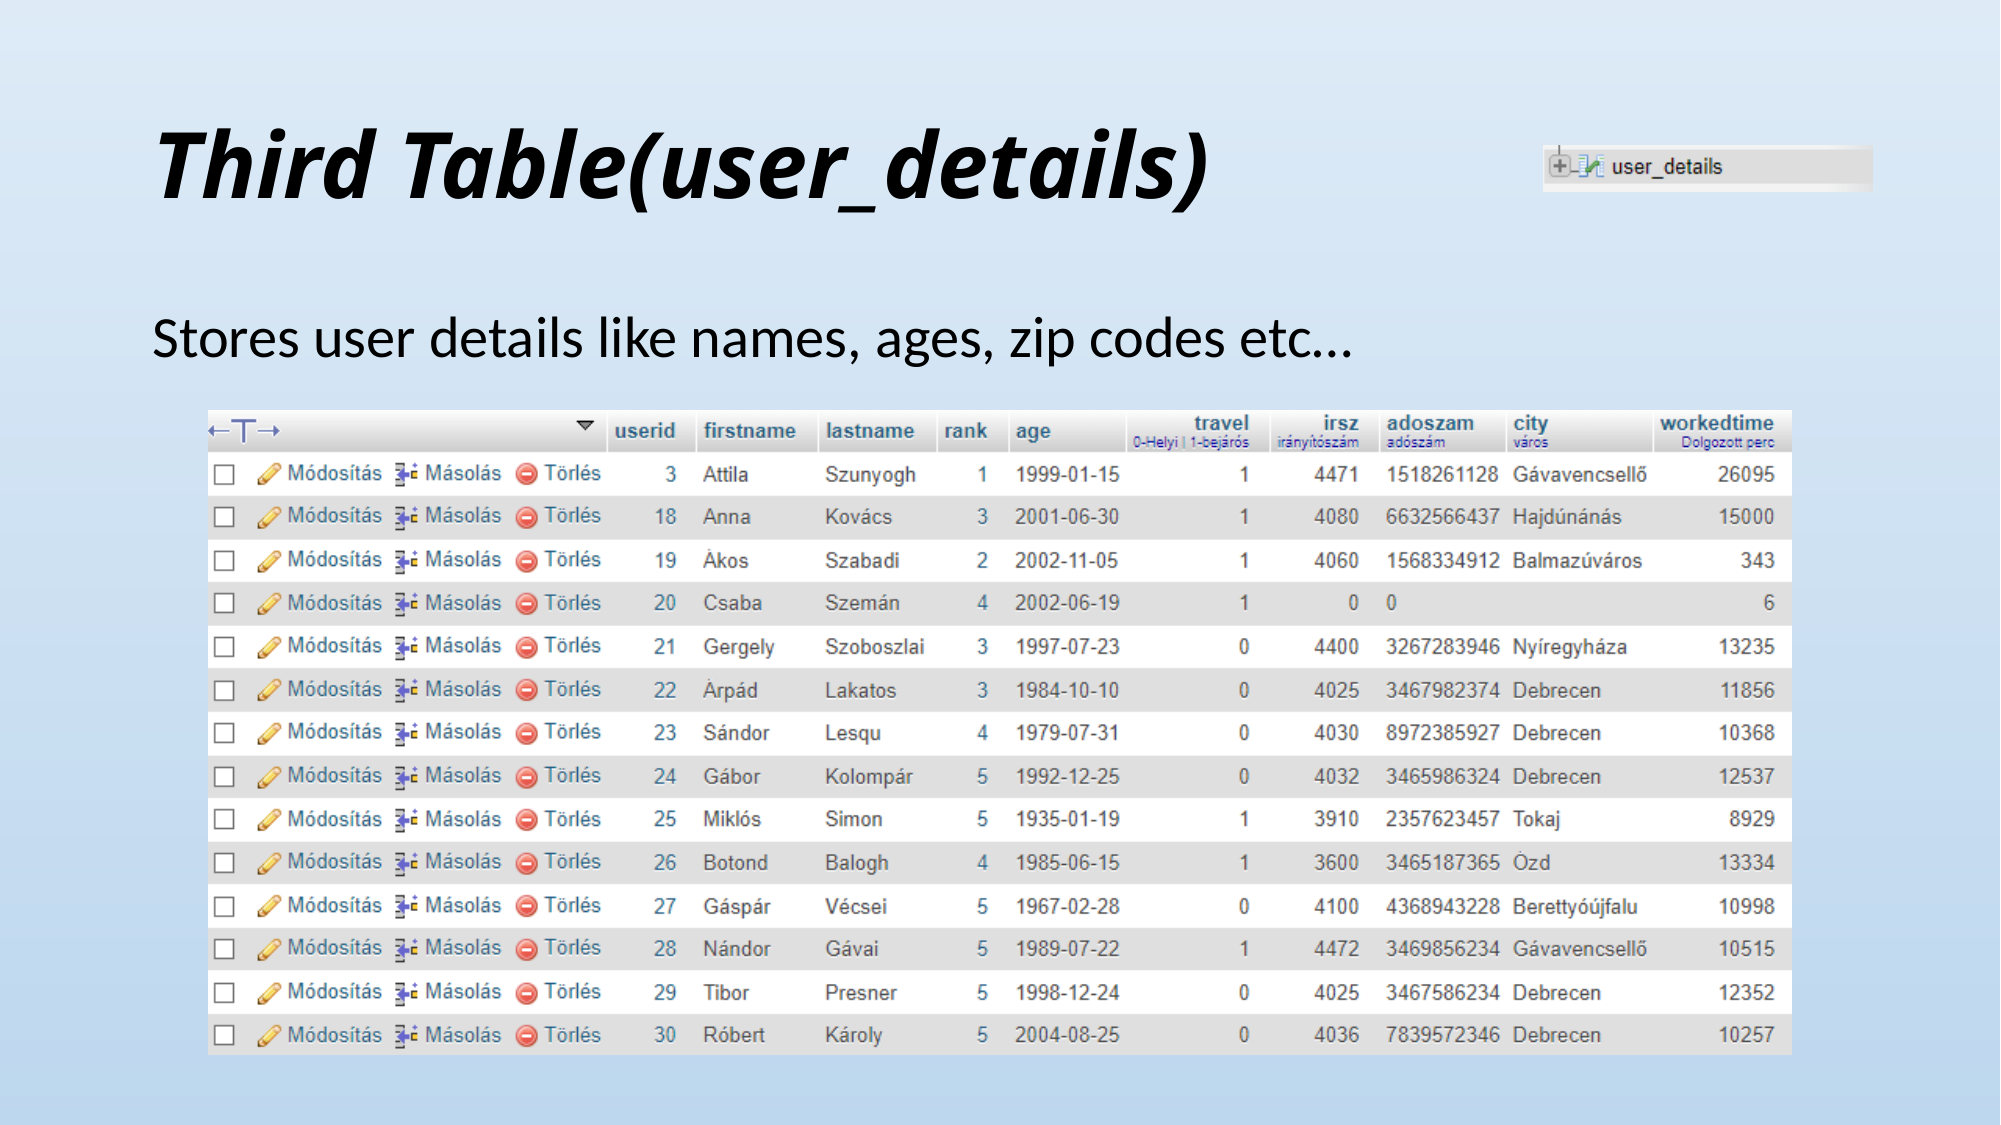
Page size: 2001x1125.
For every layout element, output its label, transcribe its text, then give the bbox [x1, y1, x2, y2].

list Stores user details like names, ages, zip codes etc… [137, 299, 1863, 1014]
picture [1543, 145, 1873, 192]
title Third Table(user_details) [137, 59, 1863, 278]
picture [208, 410, 1792, 1055]
